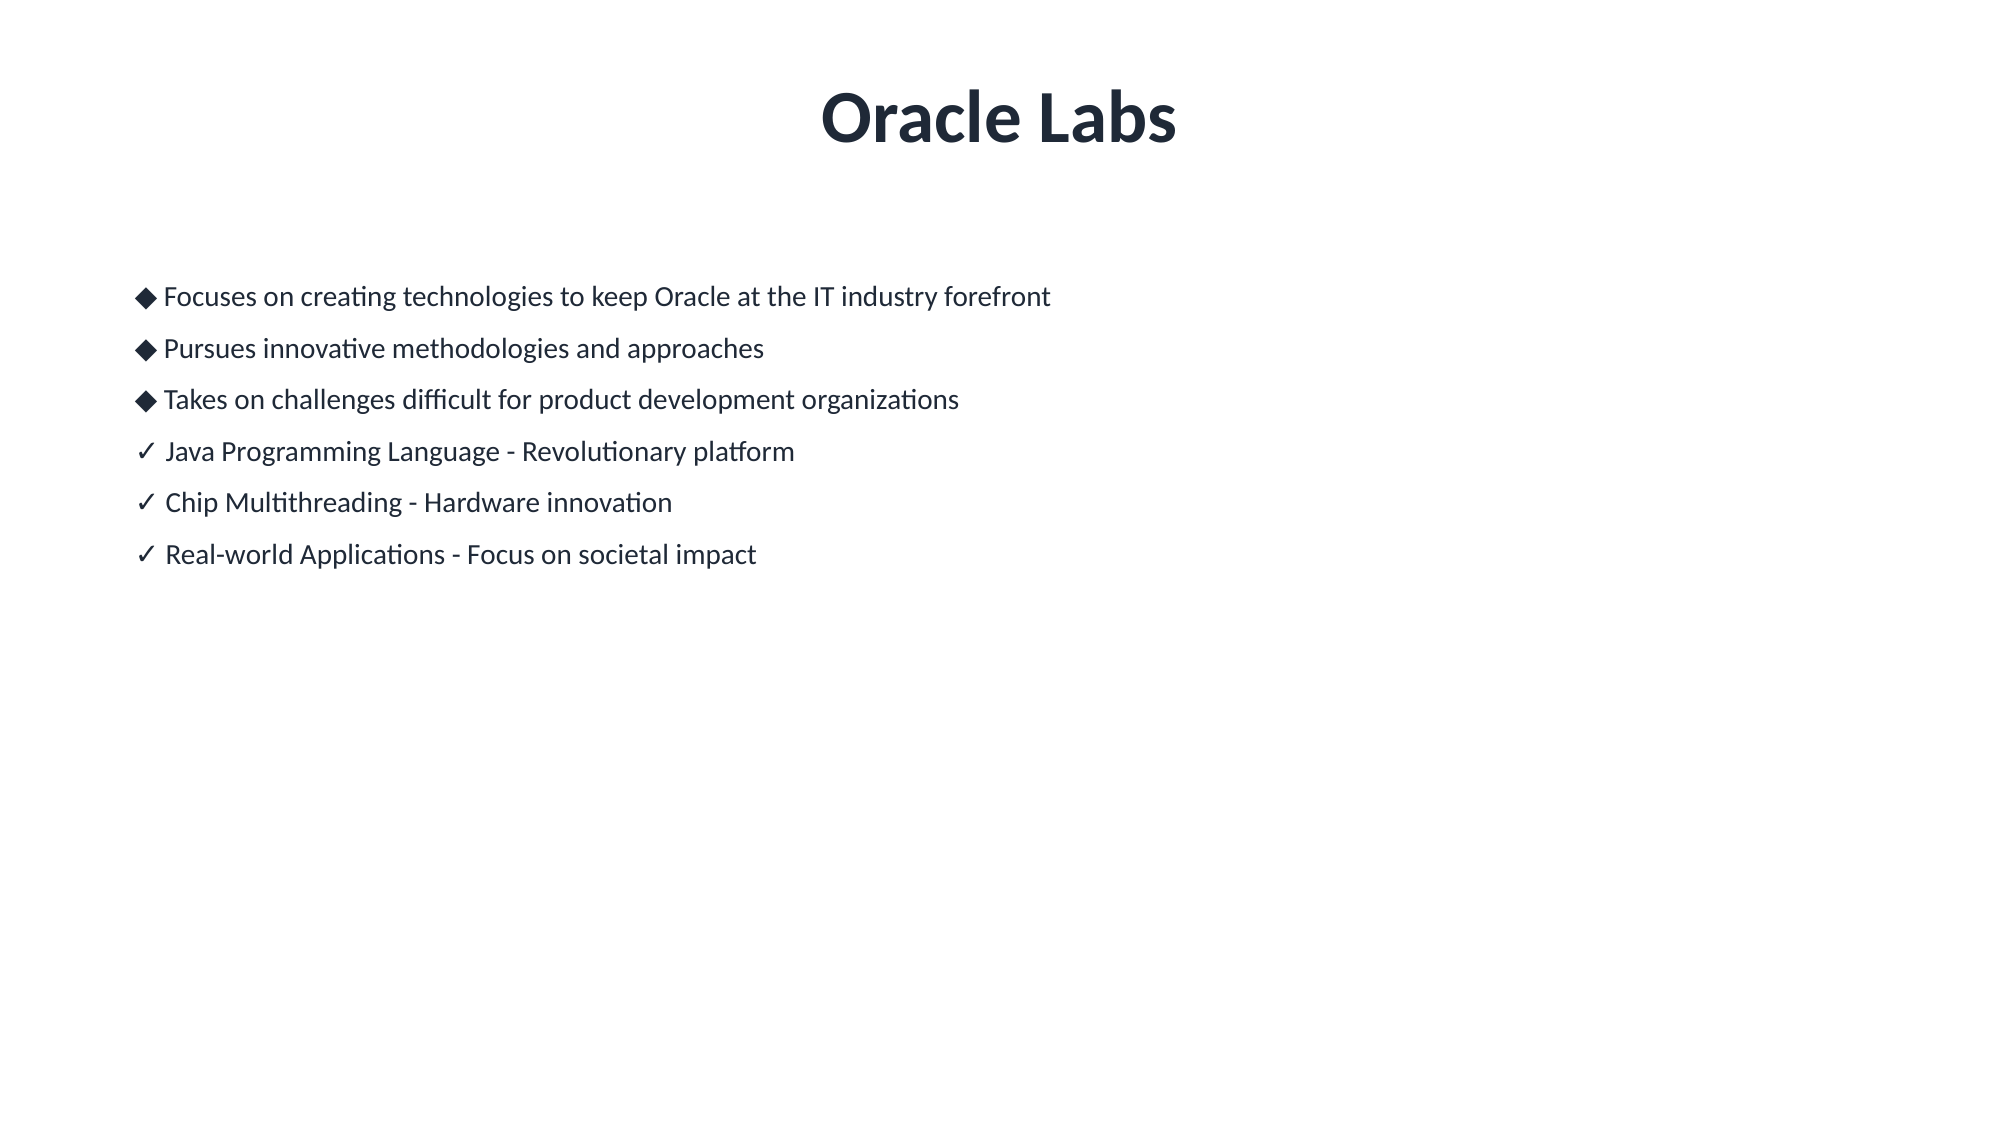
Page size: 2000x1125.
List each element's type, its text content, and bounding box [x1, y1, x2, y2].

text_box Oracle Labs [806, 59, 1193, 165]
text_box ◆ Focuses on creating technologies to keep Oracle at the IT industry forefront ◆ Pursues innovative methodologies and approaches ◆ Takes on challenges difficult for product development organizations ✓ Java Programming Language - Revolutionary platform ✓ Chip Multithreading - Hardware innovation ✓ Real-world Applications - Focus on societal impact [119, 269, 1845, 578]
